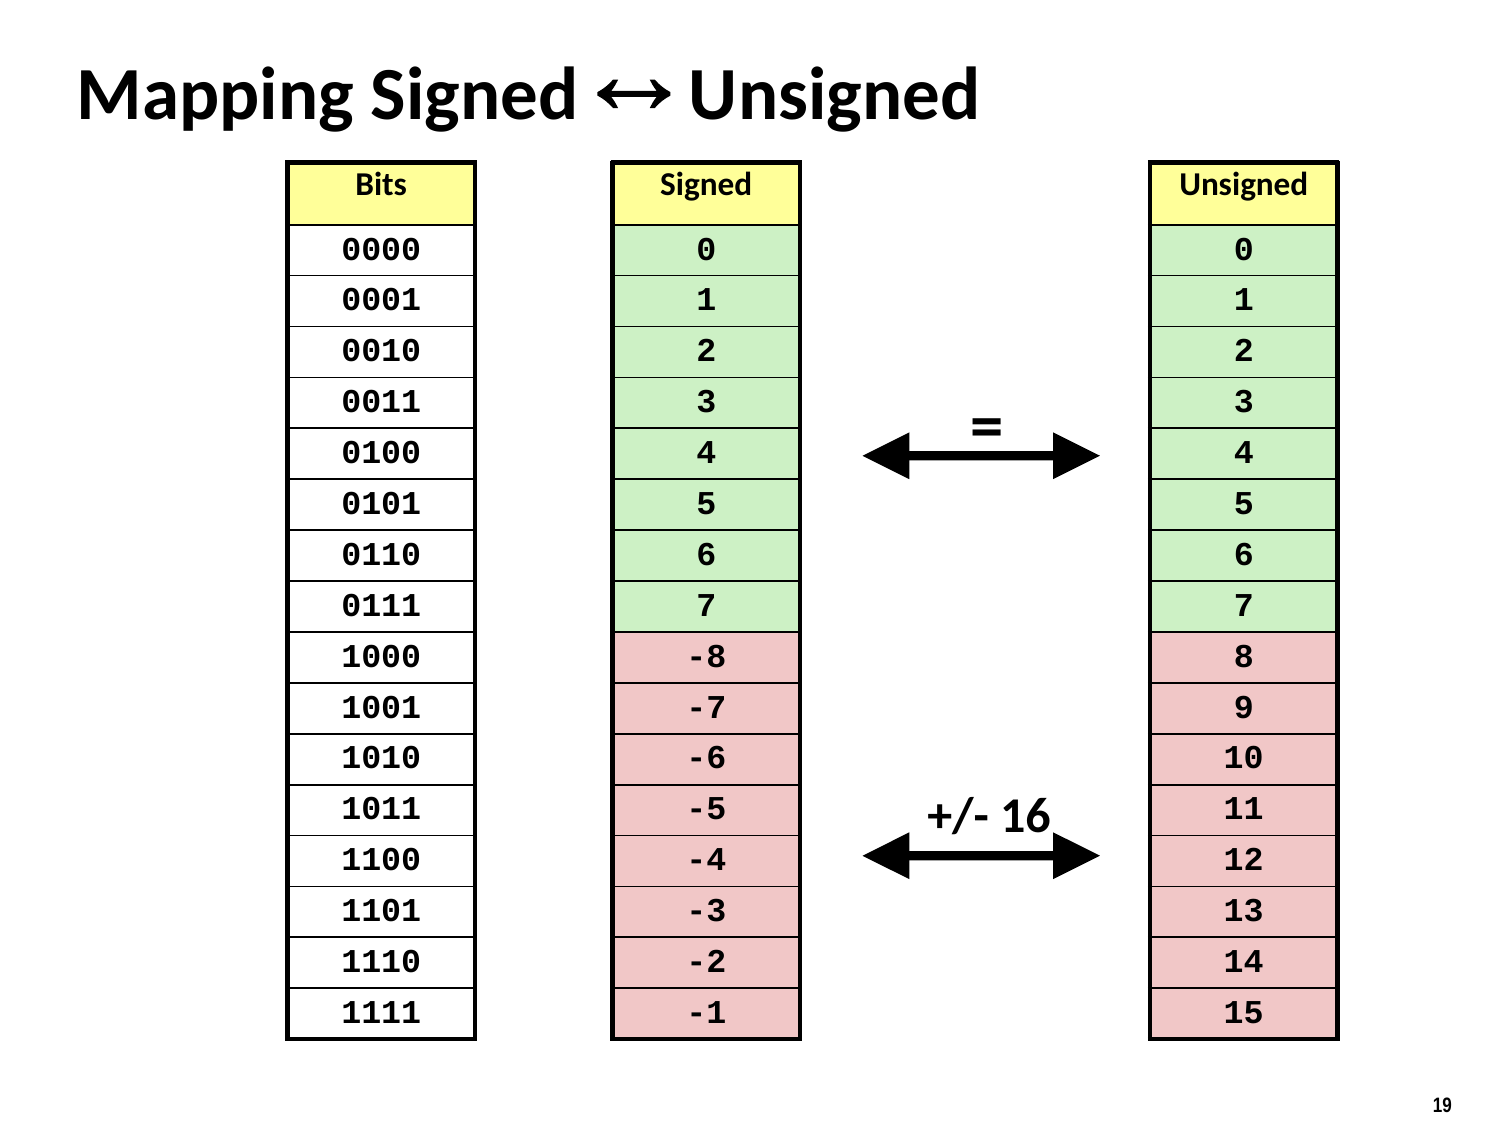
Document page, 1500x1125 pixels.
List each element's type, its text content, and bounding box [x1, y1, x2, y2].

table_cell 6 [615, 531, 798, 580]
table_cell 13 [1152, 887, 1335, 936]
table_cell 0000 [290, 226, 473, 275]
table_cell 7 [1152, 582, 1335, 631]
table_cell 1010 [290, 735, 473, 784]
table_cell 6 [1152, 531, 1335, 580]
table_cell -1 [615, 989, 798, 1037]
table_cell 1000 [290, 633, 473, 682]
table_cell 0110 [290, 531, 473, 580]
table_cell 0100 [290, 429, 473, 478]
table_cell 2 [615, 327, 798, 377]
table_cell 1100 [290, 836, 473, 886]
table_cell 3 [615, 378, 798, 427]
table_cell 1101 [290, 887, 473, 936]
table_cell 1 [1152, 276, 1335, 326]
table_cell 1 [615, 276, 798, 326]
table_cell -8 [615, 633, 798, 682]
table_cell 0111 [290, 582, 473, 631]
table_cell 11 [1152, 786, 1335, 835]
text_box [862, 774, 1101, 856]
table_cell -5 [615, 786, 798, 835]
table_cell 1111 [290, 989, 473, 1037]
table_cell 1001 [290, 684, 473, 733]
table_header Unsigned [1152, 165, 1335, 224]
table_cell 0 [1152, 226, 1335, 275]
table_cell -2 [615, 938, 798, 987]
table_cell 15 [1152, 989, 1335, 1037]
table_cell 10 [1152, 735, 1335, 784]
table_cell 1110 [290, 938, 473, 987]
table_cell 5 [1152, 480, 1335, 529]
table_cell 3 [1152, 378, 1335, 427]
table_cell 0010 [290, 327, 473, 377]
table_cell 0 [615, 226, 798, 275]
table_cell 0001 [290, 276, 473, 326]
table_header Bits [290, 165, 473, 224]
table_cell 4 [1152, 429, 1335, 478]
table_cell 2 [1152, 327, 1335, 377]
table_cell 7 [615, 582, 798, 631]
table_cell 1011 [290, 786, 473, 835]
table_cell 0101 [290, 480, 473, 529]
title Mapping Signed  Unsigned [66, 40, 1186, 237]
table_cell 5 [615, 480, 798, 529]
table_cell -7 [615, 684, 798, 733]
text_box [862, 374, 1101, 470]
table_cell -3 [615, 887, 798, 936]
table_cell 9 [1152, 684, 1335, 733]
table_cell -6 [615, 735, 798, 784]
table_cell 8 [1152, 633, 1335, 682]
table_cell 14 [1152, 938, 1335, 987]
table_cell 12 [1152, 836, 1335, 886]
table_cell 4 [615, 429, 798, 478]
table_cell -4 [615, 836, 798, 886]
table_header Signed [615, 165, 798, 224]
table_cell 0011 [290, 378, 473, 427]
